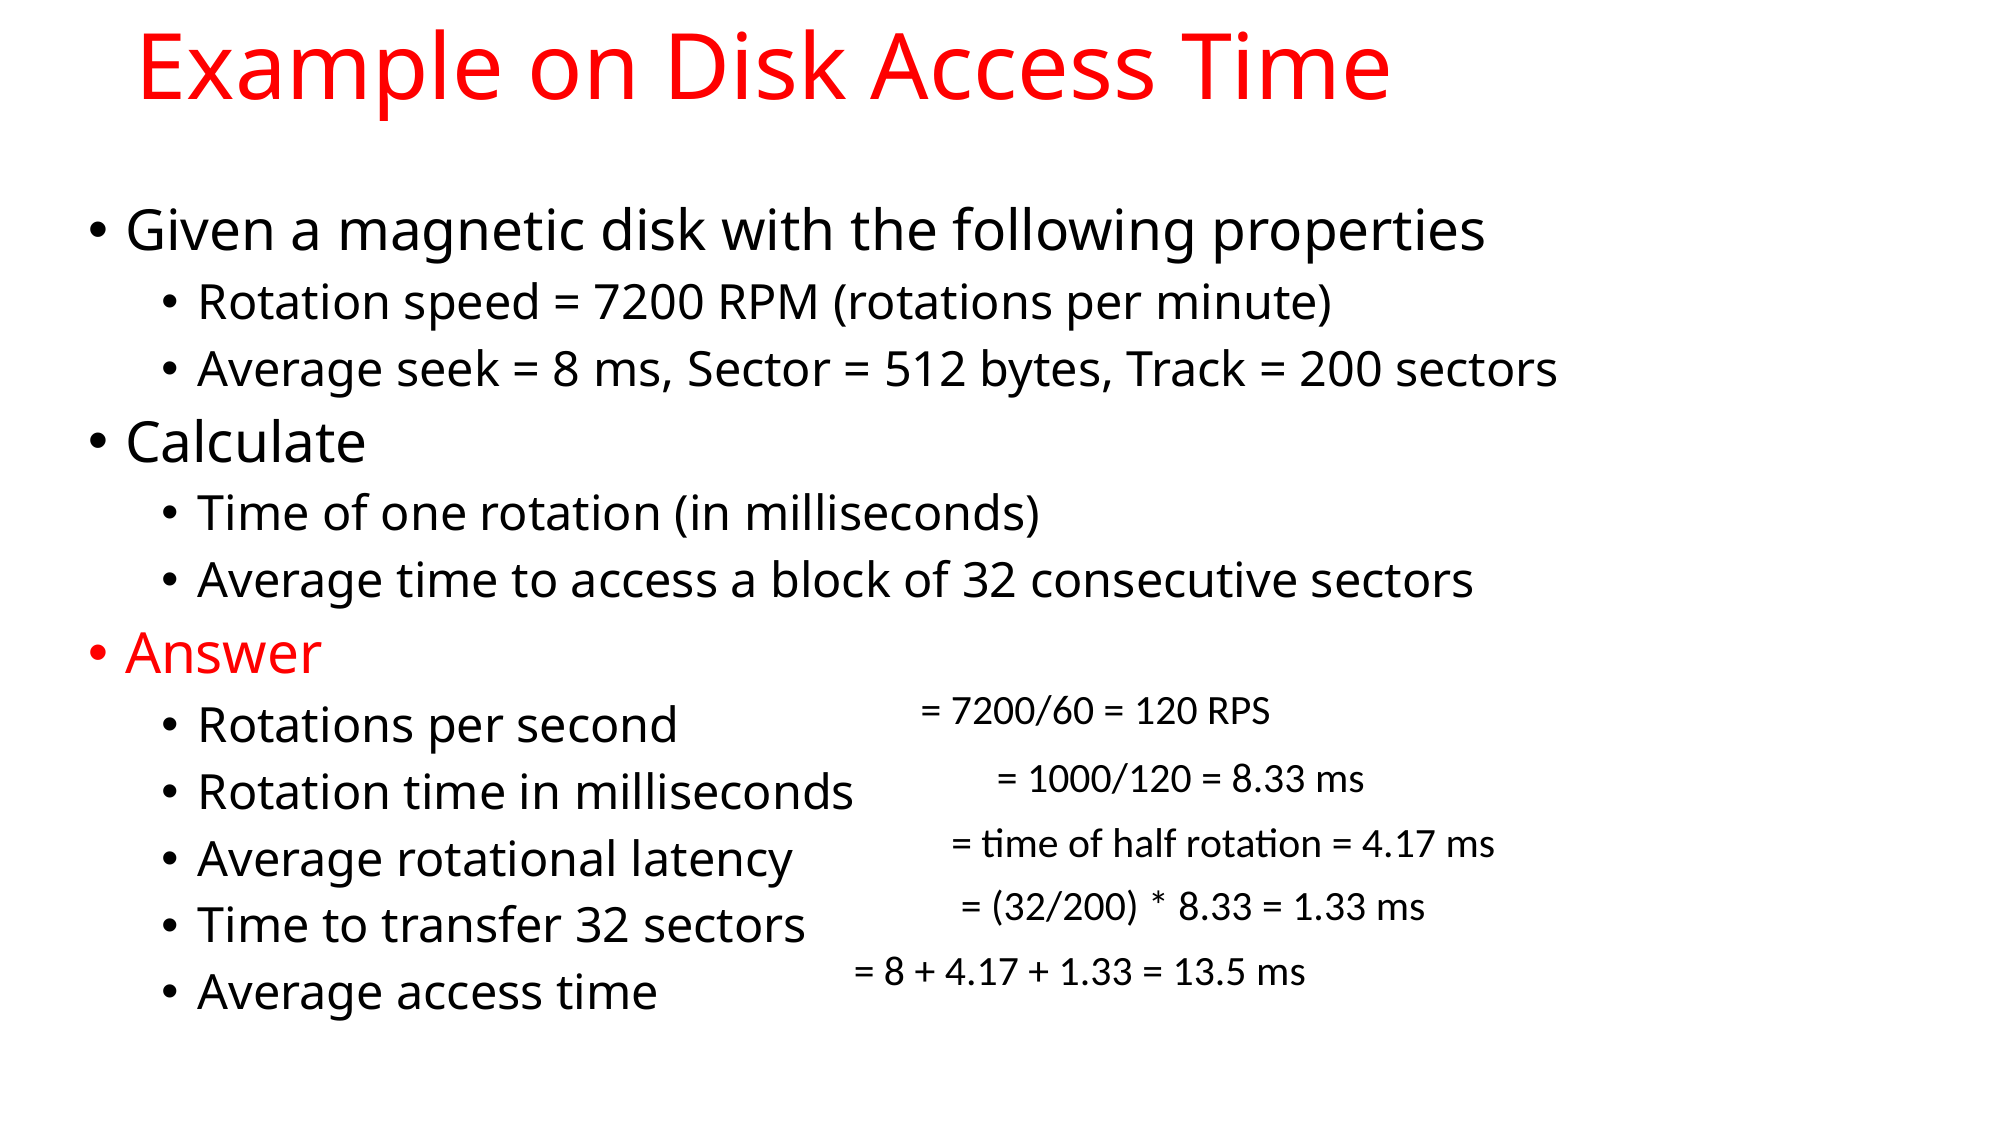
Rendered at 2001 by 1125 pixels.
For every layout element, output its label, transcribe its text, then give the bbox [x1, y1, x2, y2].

text_box = 7200/60 = 120 RPS [680, 675, 1286, 741]
list Given a magnetic disk with the following properties Rotation speed = 7200 RPM (rotations per minute) Average seek = 8 ms, Sector = 512 bytes, Track = 200 sectors Calculate Time of one rotation (in milliseconds) Average time to access a block of 32 consecutive sectors Answer Rotations per second Rotation time in milliseconds Average rotational latency Time to transfer 32 sectors Average access time [88, 194, 1925, 1029]
text_box = (32/200) * 8.33 = 1.33 ms [946, 870, 1482, 936]
text_box = time of half rotation = 4.17 ms [936, 808, 1511, 873]
title Example on Disk Access Time [120, 0, 1846, 140]
text_box = 1000/120 = 8.33 ms [982, 742, 1381, 808]
text_box = 8 + 4.17 + 1.33 = 13.5 ms [839, 936, 1340, 1001]
